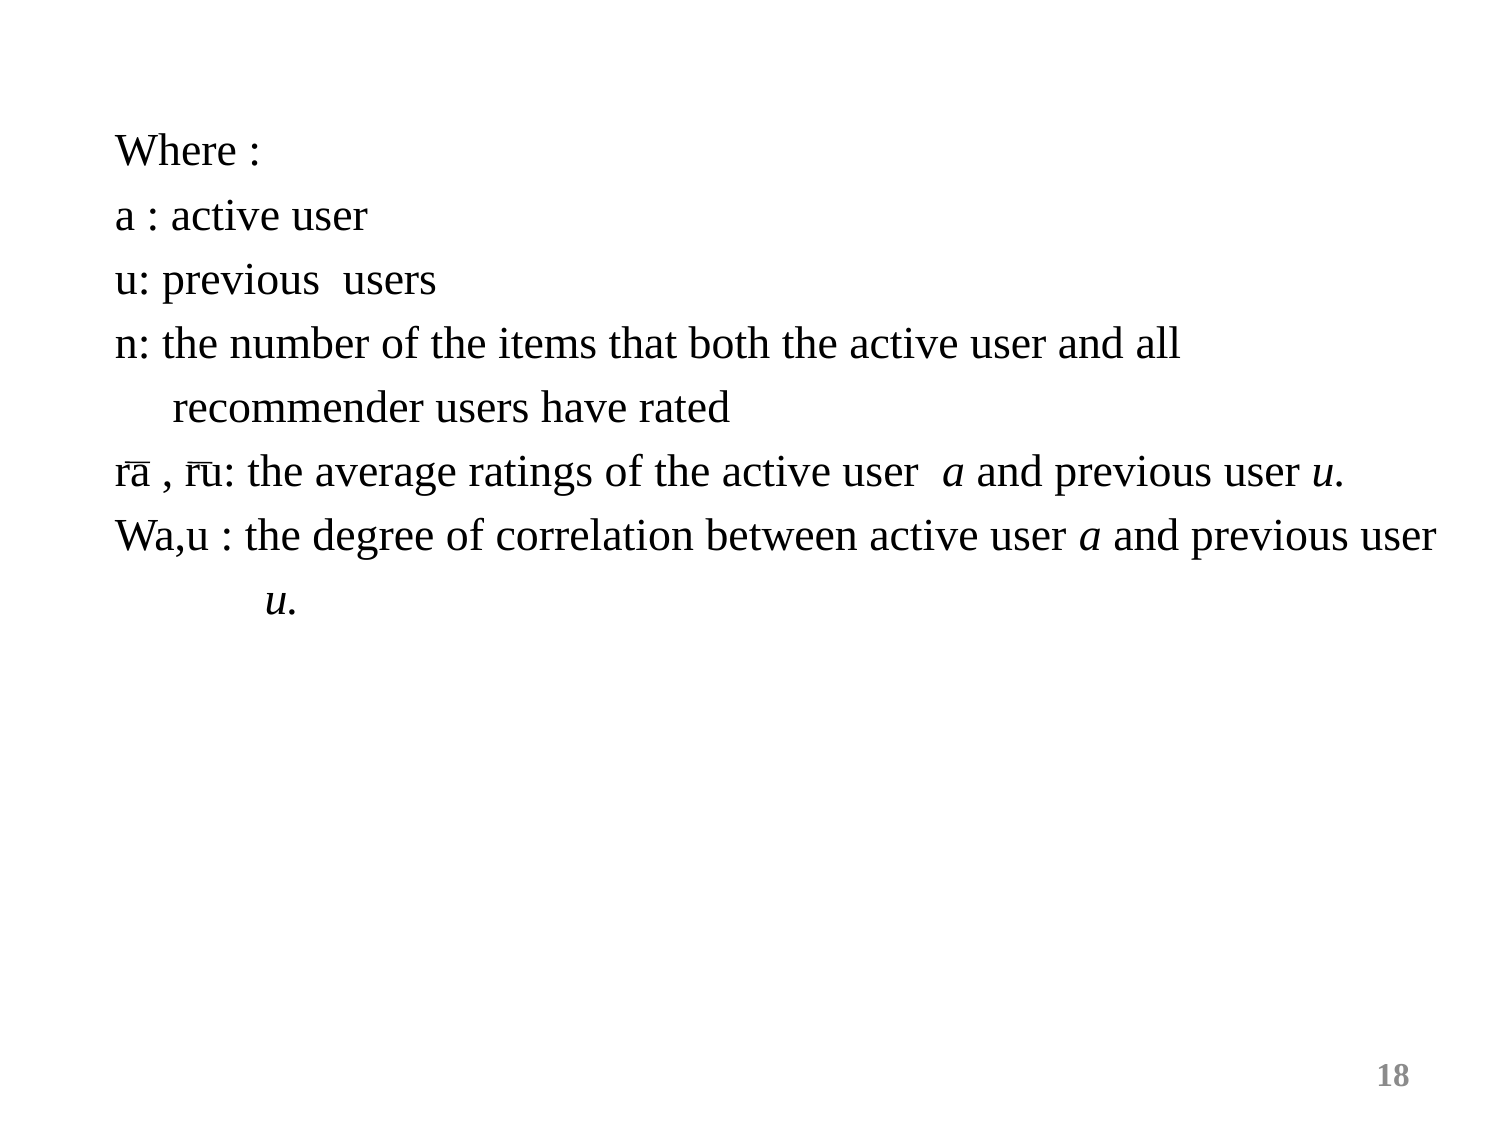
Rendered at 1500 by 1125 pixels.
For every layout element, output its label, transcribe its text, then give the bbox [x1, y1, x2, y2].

slide_number 18 [1074, 1042, 1425, 1103]
list Where : a : active user u: previous users n: the number of the items that both the active user and all recommender users have rated ra , ru: the average ratings of the active user a and previous user u. Wa,u : the degree of correlation between active user a and previous user u. [99, 112, 1475, 766]
